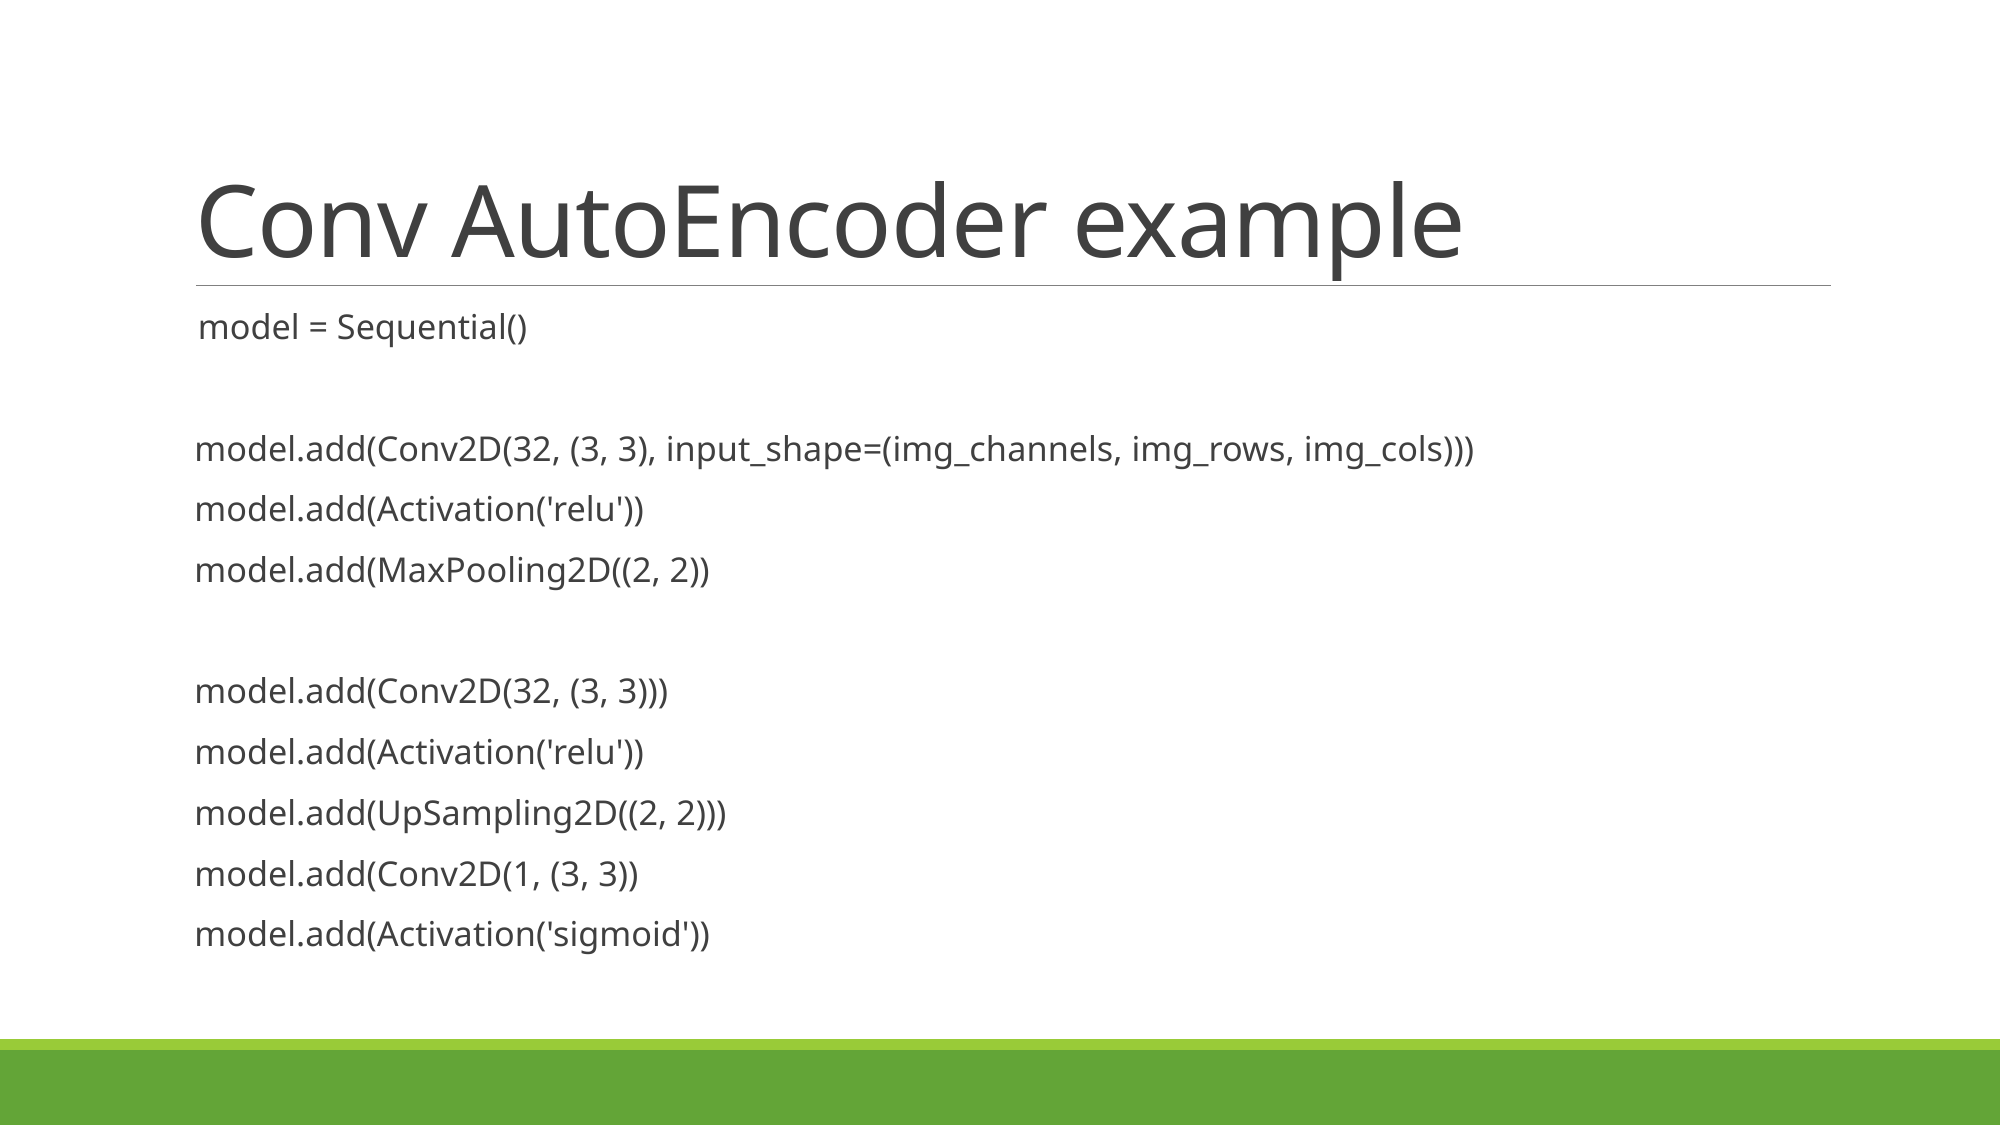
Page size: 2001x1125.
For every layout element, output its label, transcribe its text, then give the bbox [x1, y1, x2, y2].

list model = Sequential() model.add(Conv2D(32, (3, 3), input_shape=(img_channels, img_rows, img_cols))) model.add(Activation('relu')) model.add(MaxPooling2D((2, 2)) model.add(Conv2D(32, (3, 3))) model.add(Activation('relu')) model.add(UpSampling2D((2, 2))) model.add(Conv2D(1, (3, 3)) model.add(Activation('sigmoid')) [180, 302, 1830, 963]
title Conv AutoEncoder example [180, 47, 1830, 285]
